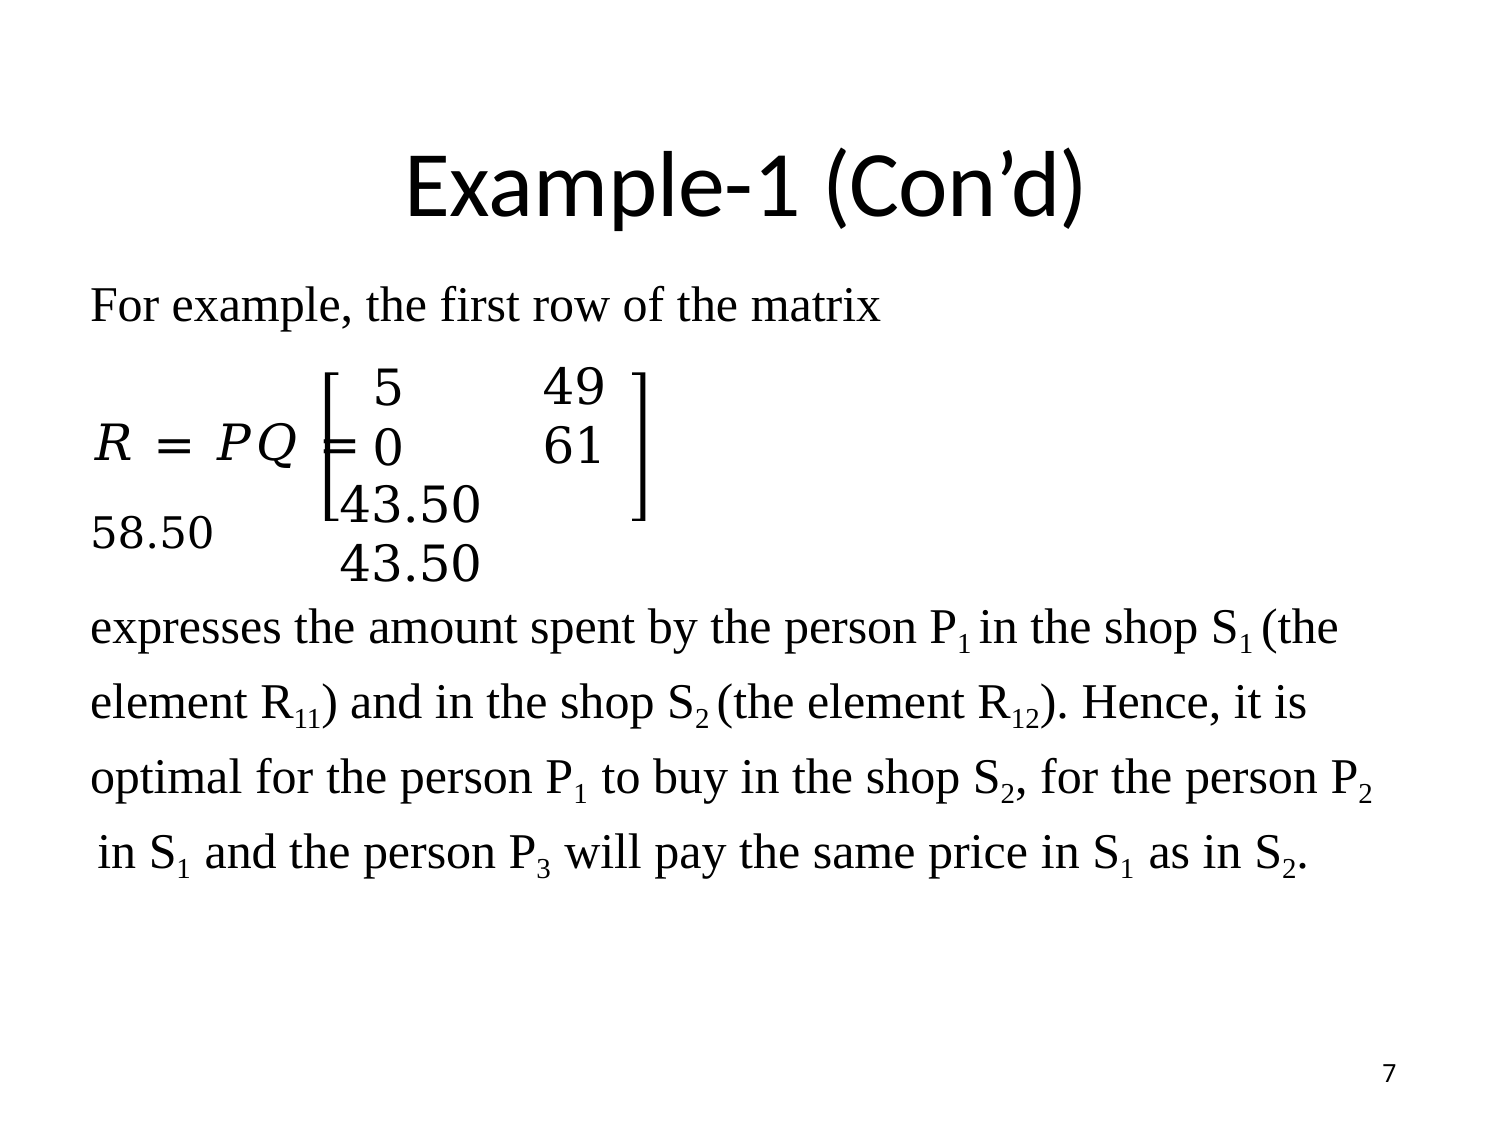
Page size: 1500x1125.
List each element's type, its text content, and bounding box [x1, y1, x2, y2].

text_box 𝑅 = 𝑃𝑄 = 58.50 [87, 408, 337, 561]
slide_number 7 [1376, 1055, 1417, 1125]
text_box [633, 372, 646, 521]
text_box [324, 372, 337, 408]
text_box For example, the first row of the matrix [87, 269, 883, 332]
title Example-1 (Con’d) [402, 121, 1098, 312]
text_box expresses the amount spent by the person P1 in the shop S1 (the element R11) and in the shop S2 (the element R12). Hence, it is optimal for the person P1 to buy in the shop S2, for the person P2 in S1 and the person P3 will pay the same price in S1 as in S2. [83, 582, 1384, 885]
text_box 49 61 43.50 43.50 [337, 353, 633, 582]
